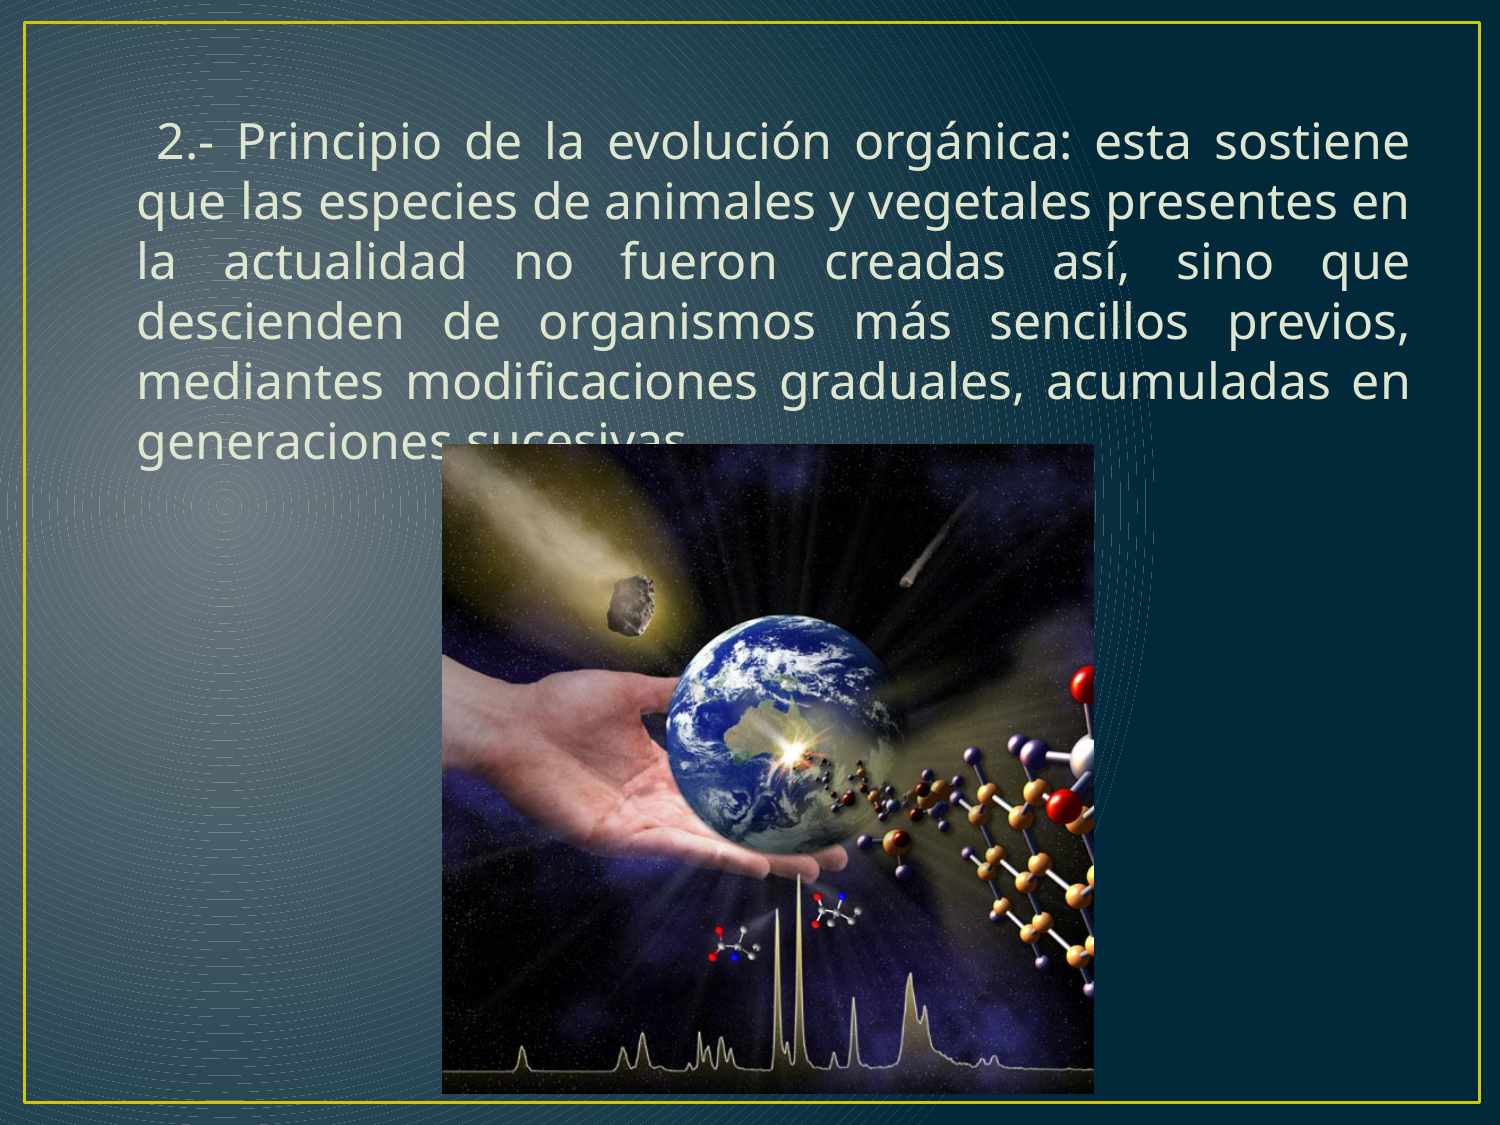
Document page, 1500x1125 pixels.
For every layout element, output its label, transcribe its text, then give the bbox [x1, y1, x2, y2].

picture [442, 444, 1094, 1094]
title [75, 45, 1425, 233]
list 2.- Principio de la evolución orgánica: esta sostiene que las especies de animales y vegetales presentes en la actualidad no fueron creadas así, sino que descienden de organismos más sencillos previos, mediantes modificaciones graduales, acumuladas en generaciones sucesivas. [76, 101, 1427, 951]
